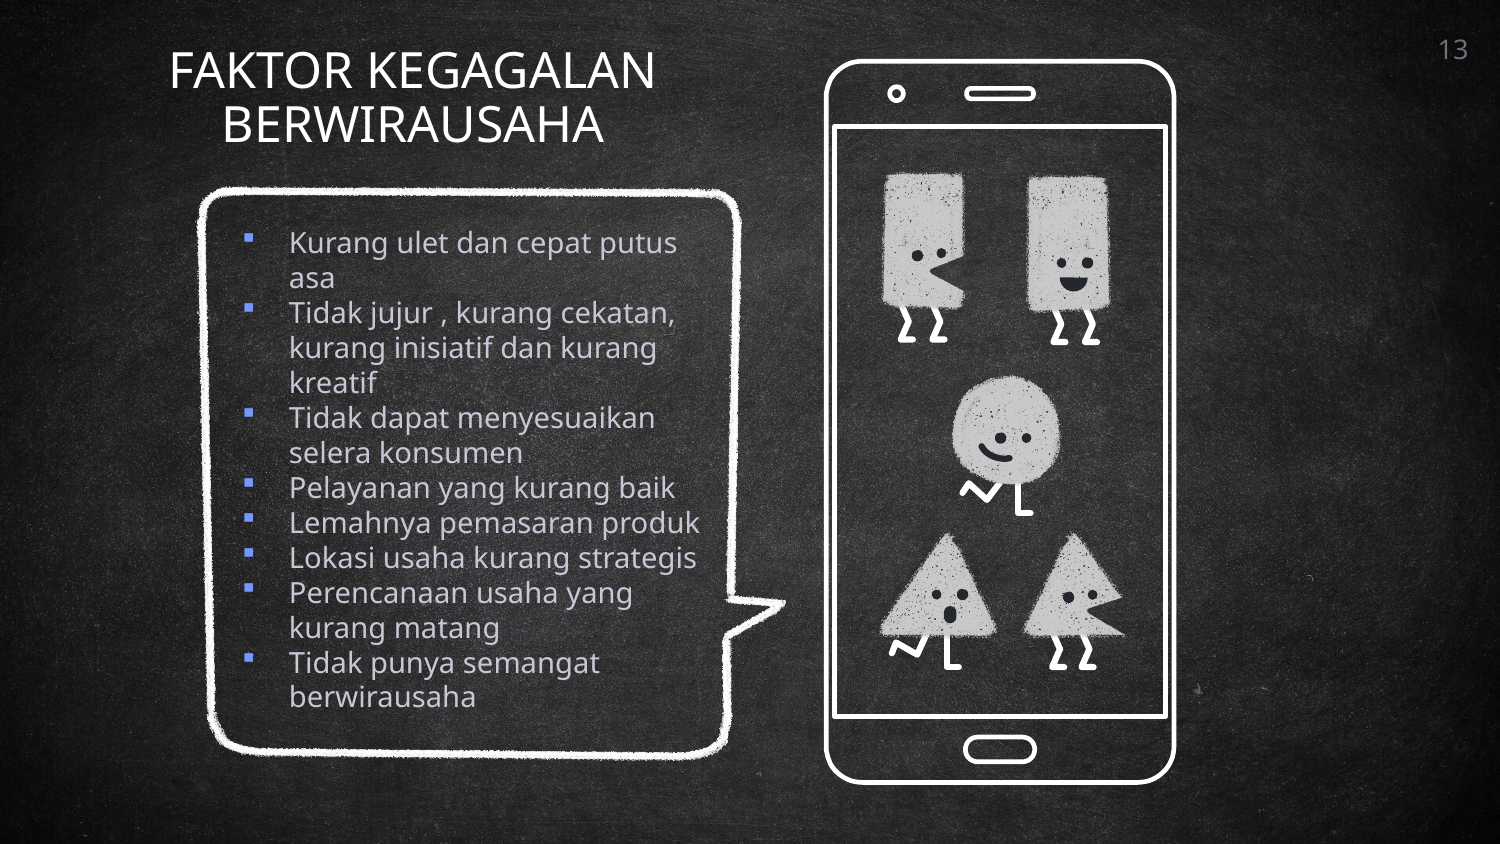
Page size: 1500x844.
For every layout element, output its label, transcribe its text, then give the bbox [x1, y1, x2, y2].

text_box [826, 60, 1175, 783]
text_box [1024, 170, 1113, 343]
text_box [878, 168, 968, 340]
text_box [1021, 527, 1132, 668]
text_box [951, 374, 1062, 514]
picture [0, 0, 1500, 844]
text_box FAKTOR KEGAGALAN BERWIRAUSAHA [0, 37, 827, 162]
slide_number 13 [1378, 32, 1469, 98]
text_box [876, 527, 1000, 668]
